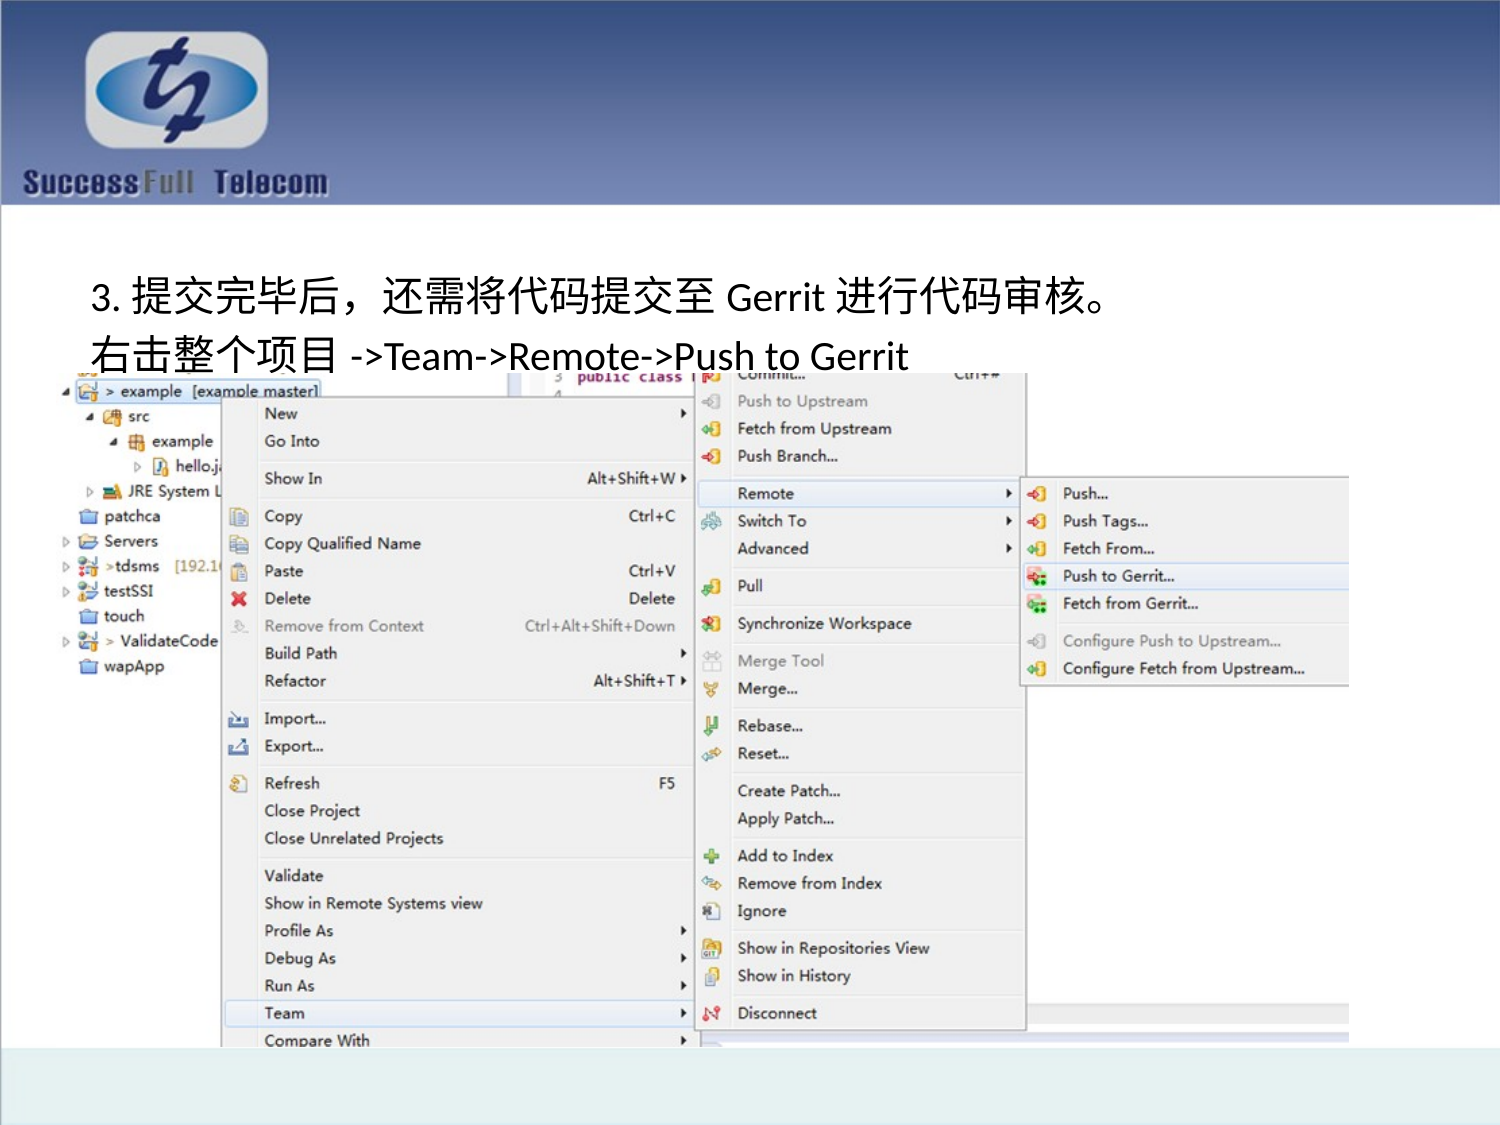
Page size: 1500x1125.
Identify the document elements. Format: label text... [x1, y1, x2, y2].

picture [0, 0, 1500, 1125]
list 3.提交完毕后，还需将代码提交至Gerrit进行代码审核。 右击整个项目->Team->Remote->Push to Gerrit [75, 262, 1425, 1005]
